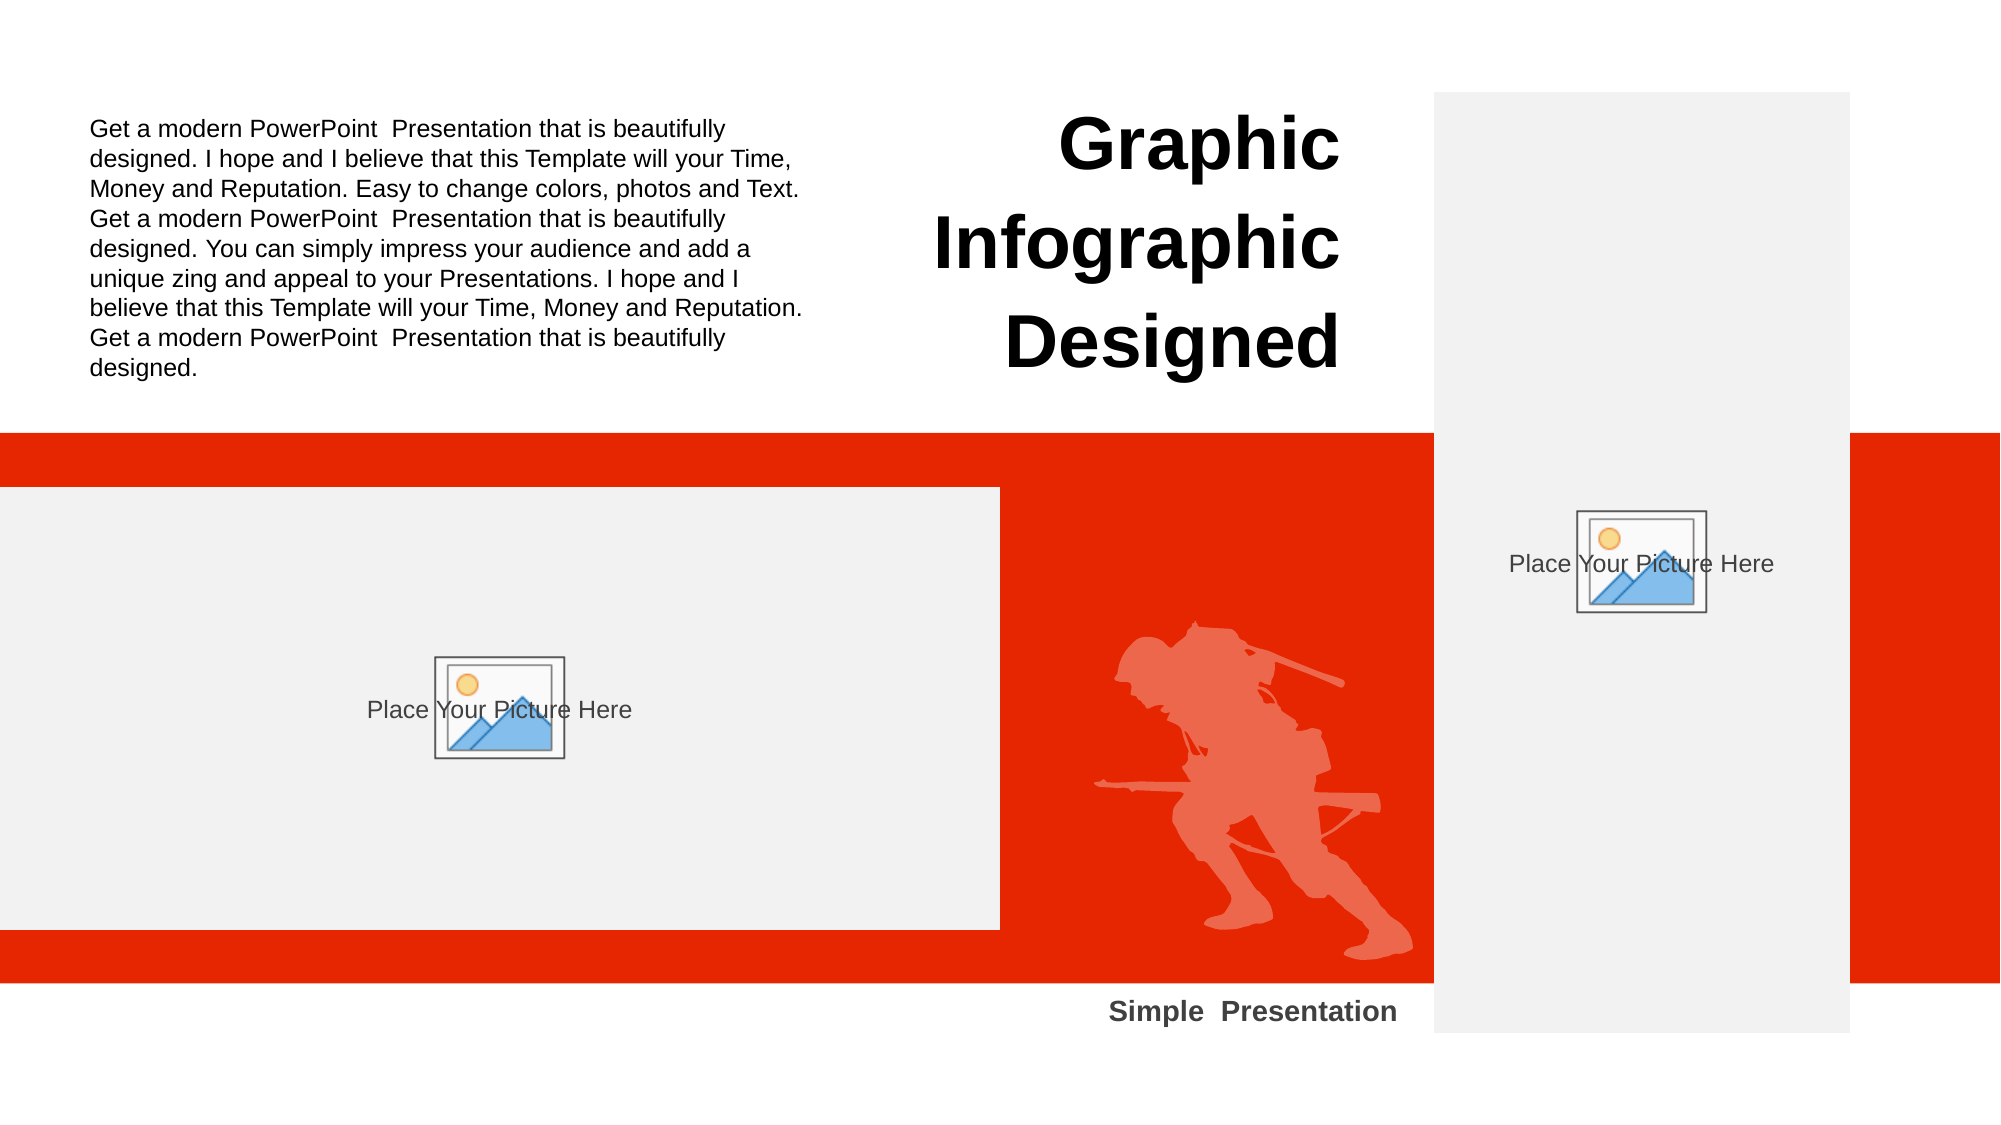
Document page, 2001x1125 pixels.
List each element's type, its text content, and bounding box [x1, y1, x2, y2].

picture [0, 486, 1000, 930]
text_box [1094, 620, 1413, 960]
picture [1434, 91, 1850, 1034]
text_box Get a modern PowerPoint Presentation that is beautifully designed. I hope and I believe that this Template will your Time, Money and Reputation. Easy to change colors, photos and Text. Get a modern PowerPoint Presentation that is beautifully designed. You can simply impress your audience and add a unique zing and appeal to your Presentations. I hope and I believe that this Template will your Time, Money and Reputation. Get a modern PowerPoint Presentation that is beautifully designed. [74, 104, 841, 390]
text_box Graphic Infographic Designed [902, 89, 1357, 378]
text_box Simple Presentation [1029, 984, 1477, 1035]
